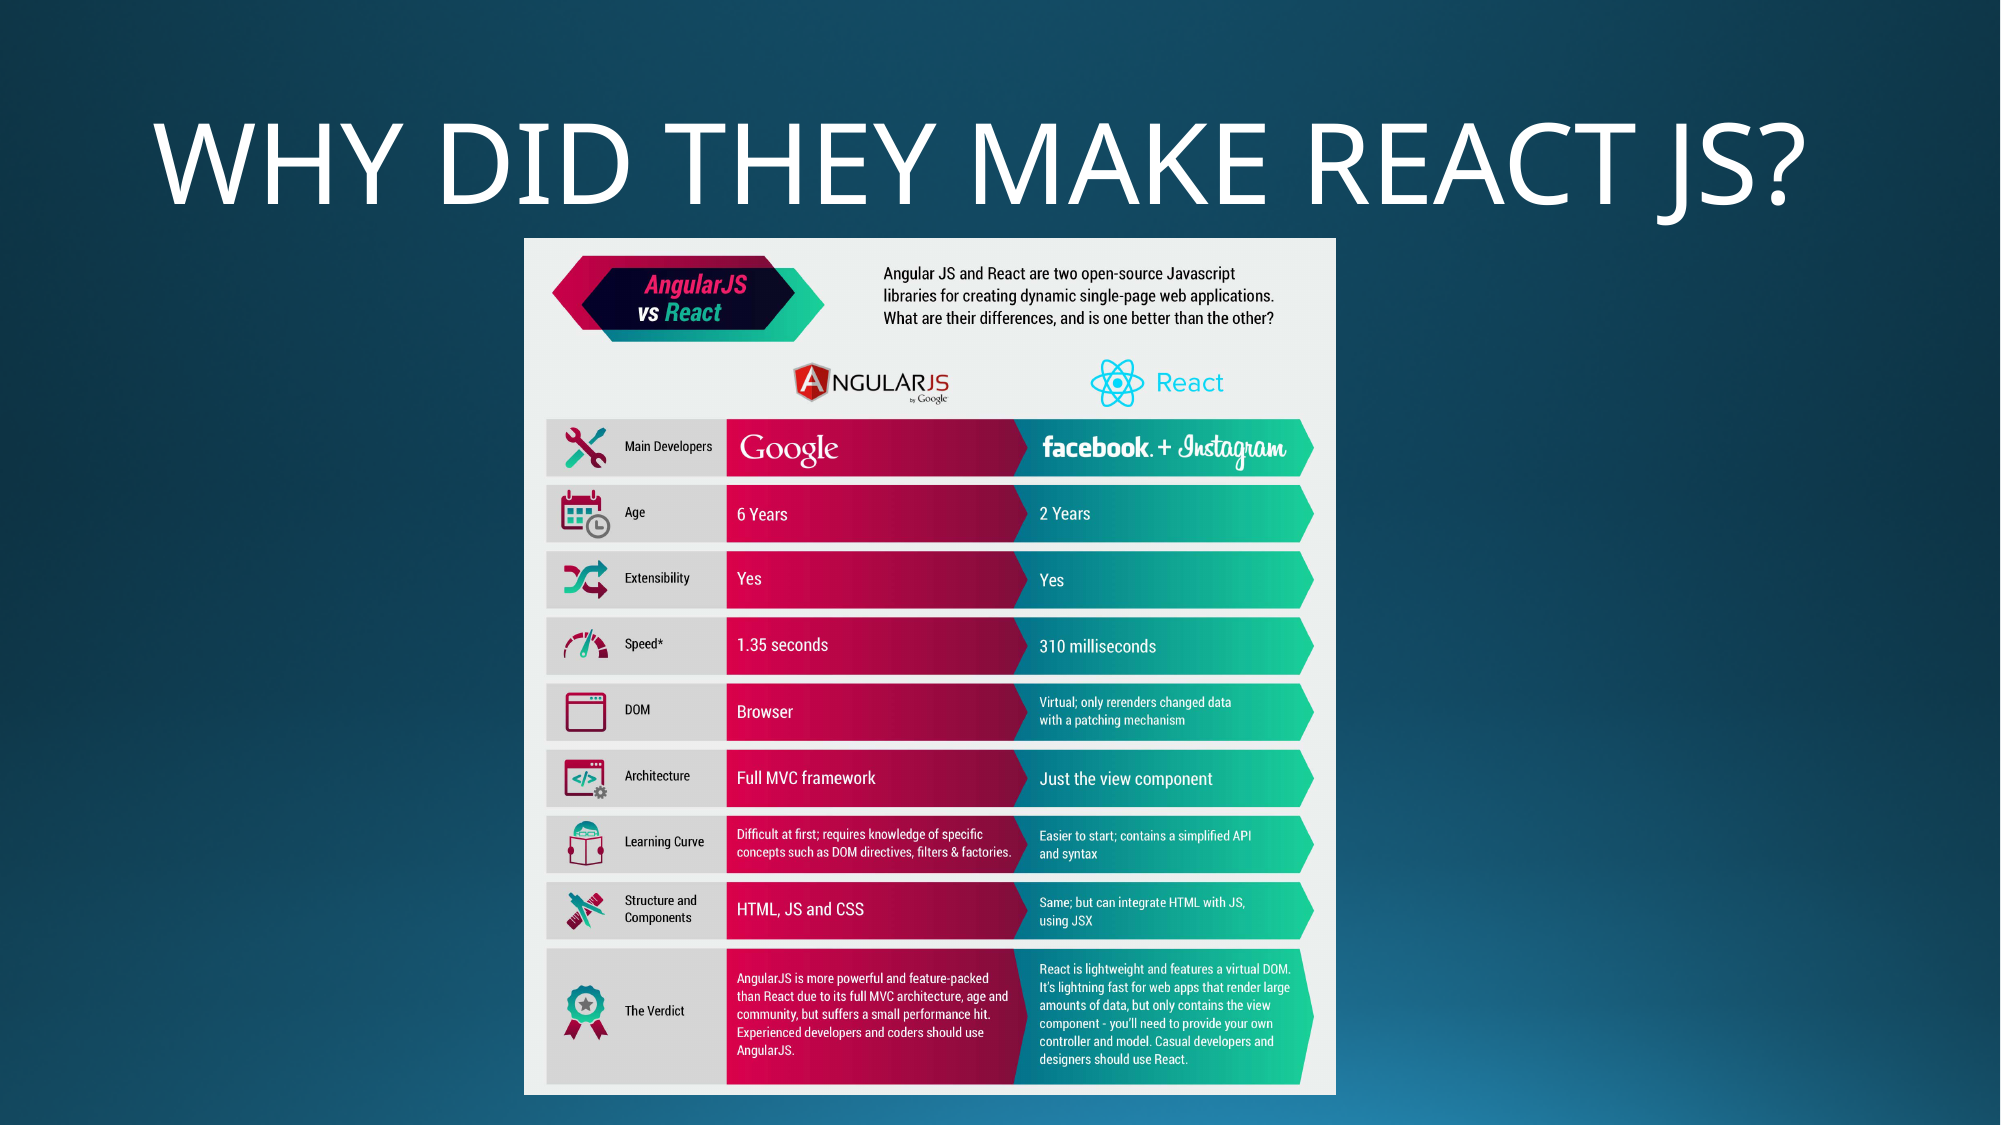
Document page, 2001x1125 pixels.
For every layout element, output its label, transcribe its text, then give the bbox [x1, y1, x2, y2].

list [524, 238, 1336, 1095]
picture [0, 0, 2001, 1125]
title WHY DID THEY MAKE REACT JS? [137, 59, 1863, 278]
